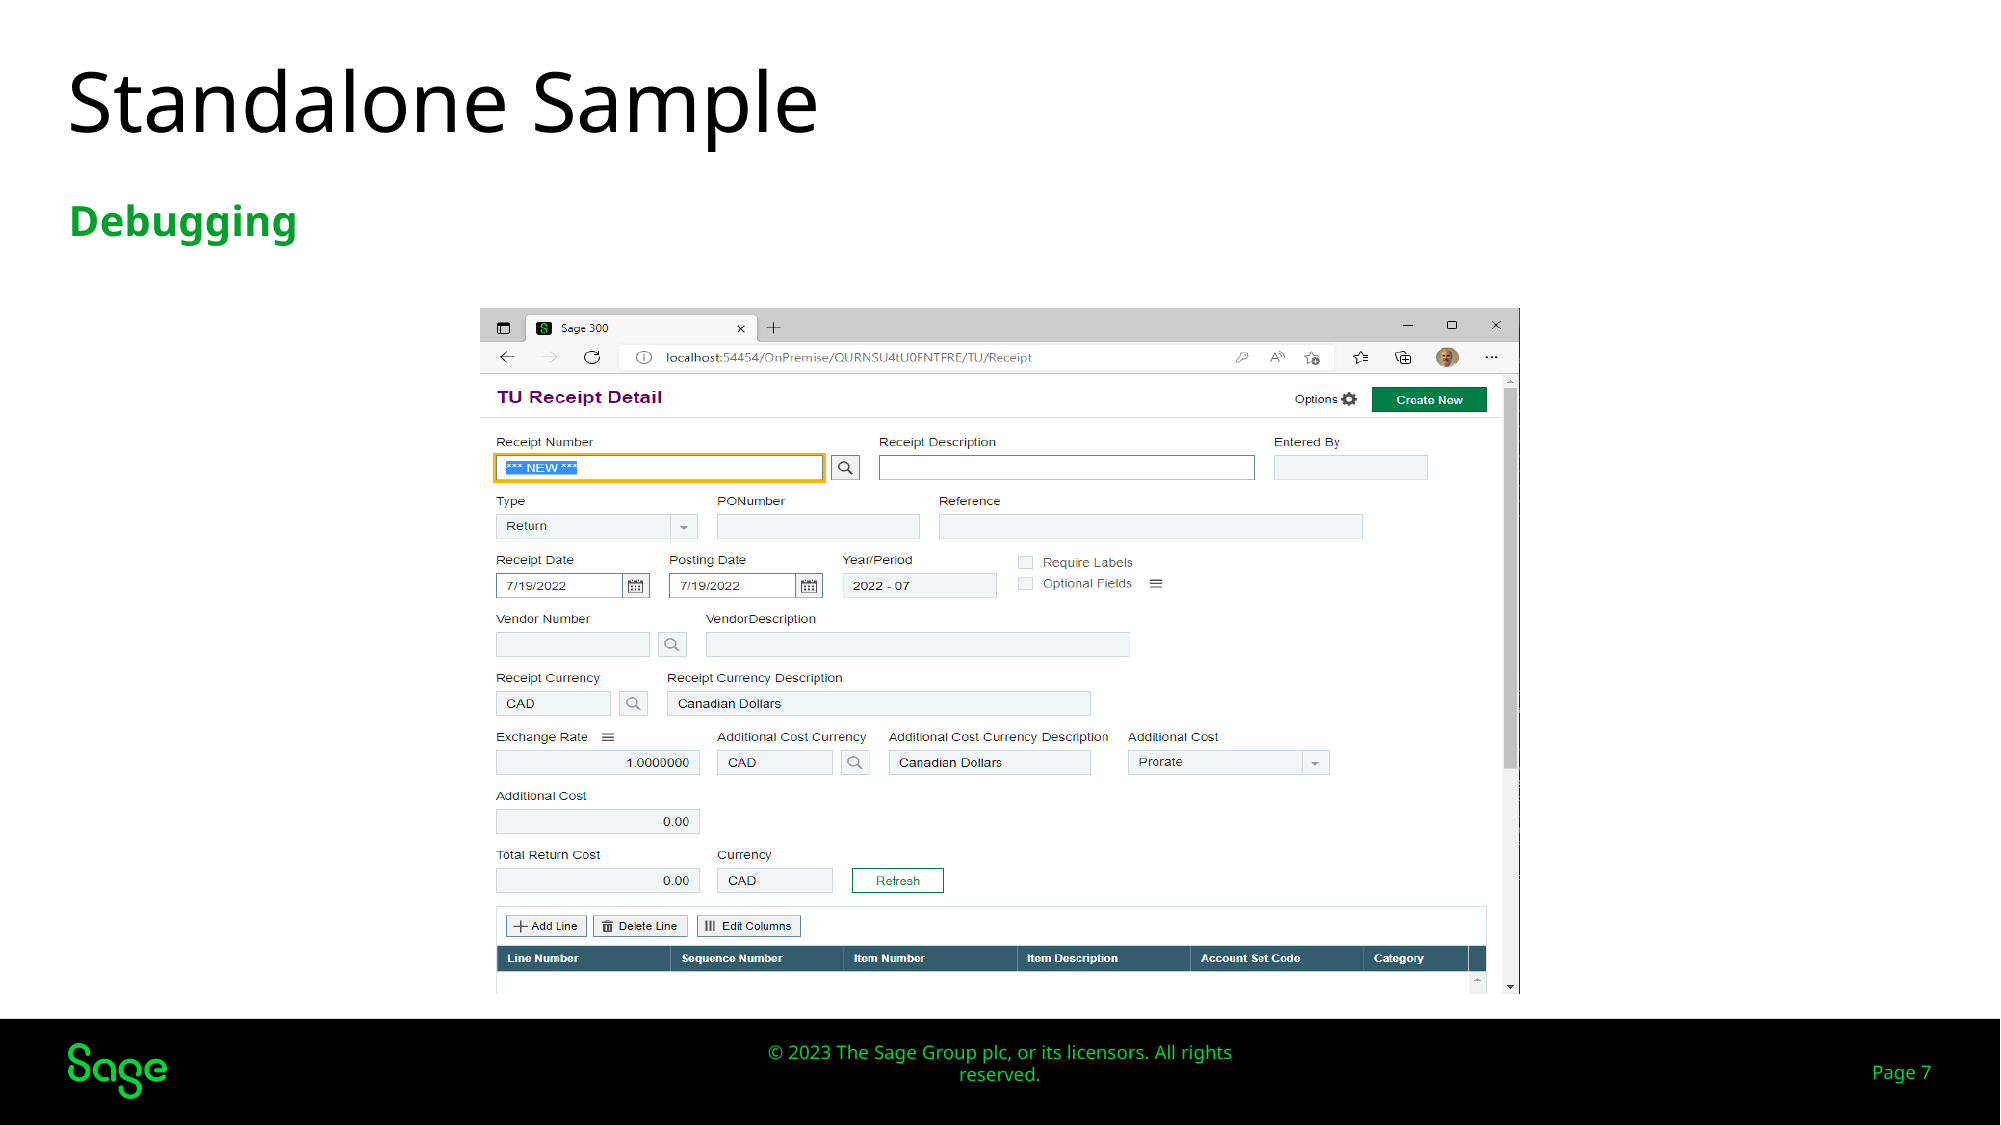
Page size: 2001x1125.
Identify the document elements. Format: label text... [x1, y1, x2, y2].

picture [480, 308, 1520, 994]
list Debugging [68, 186, 1930, 259]
picture [68, 1043, 167, 1099]
slide_number Page 7 [1809, 1043, 1947, 1104]
title Standalone Sample [67, 49, 1930, 147]
